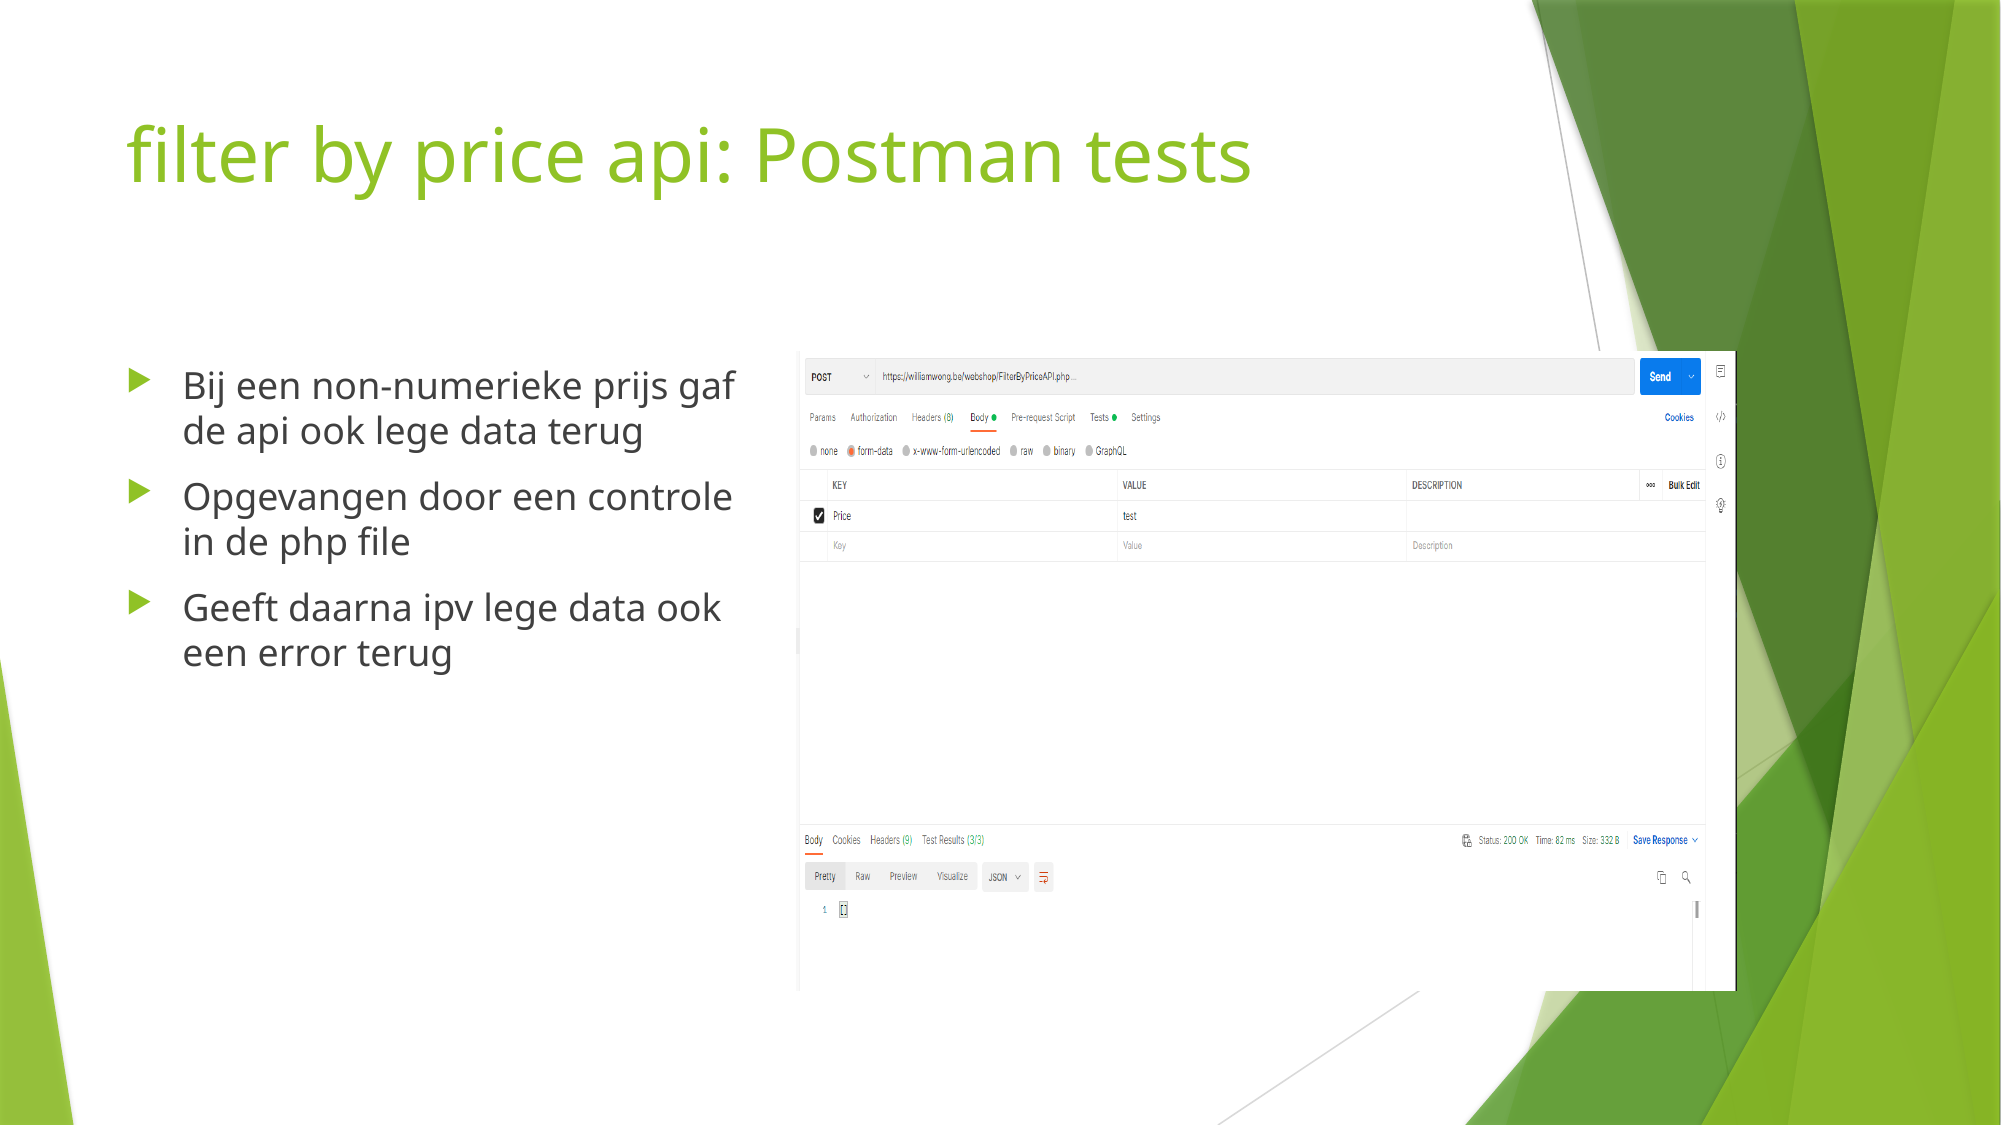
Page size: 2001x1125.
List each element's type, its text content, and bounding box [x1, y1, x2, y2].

list Bij een non-numerieke prijs gaf de api ook lege data terug Opgevangen door een controle in de php file Geeft daarna ipv lege data ook een error terug [111, 354, 761, 992]
title filter by price api: Postman tests [111, 99, 1522, 317]
picture [796, 350, 1738, 992]
